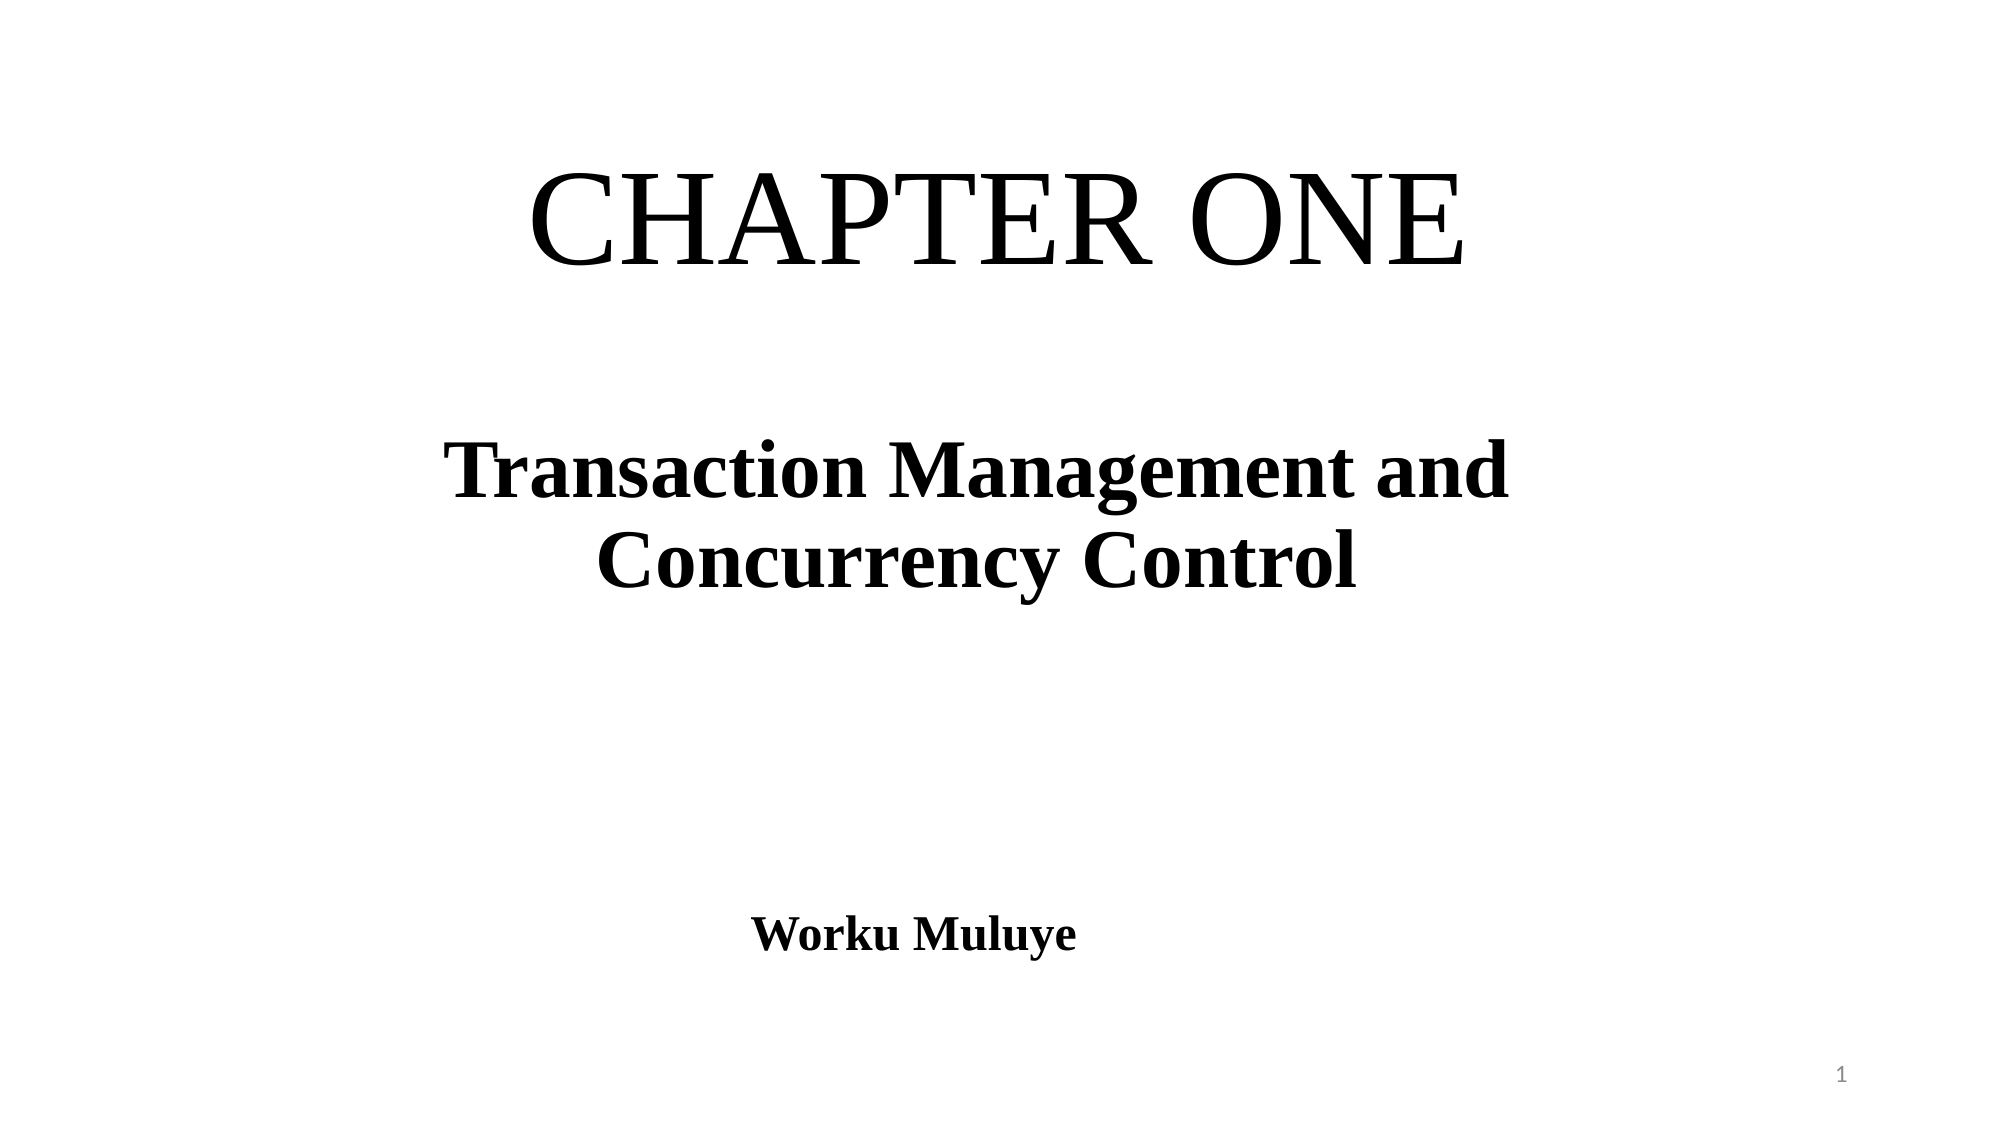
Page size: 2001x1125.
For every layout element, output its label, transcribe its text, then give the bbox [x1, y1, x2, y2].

title CHAPTER ONE [33, 64, 1965, 467]
slide_number 1 [1412, 1042, 1863, 1103]
subtitle Transaction Management and Concurrency Control [244, 418, 1710, 836]
text_box Worku Muluye [735, 892, 1105, 968]
